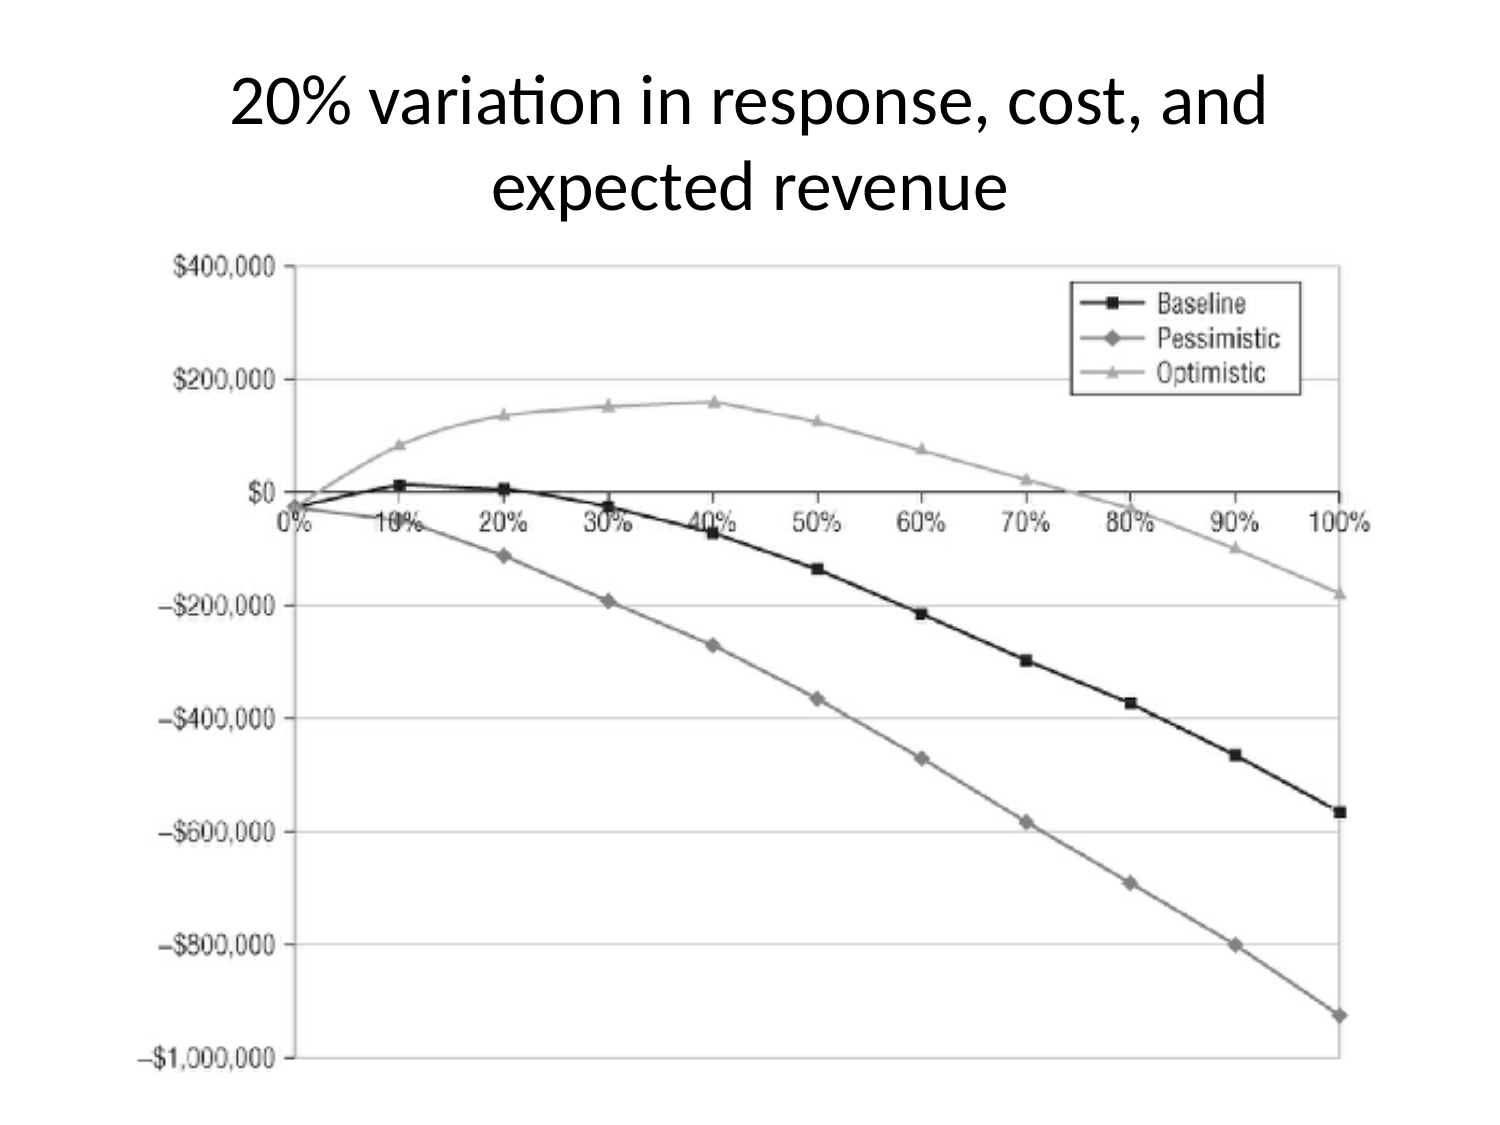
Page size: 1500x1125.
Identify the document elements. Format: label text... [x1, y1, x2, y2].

picture [124, 252, 1376, 1088]
title 20% variation in response, cost, and expected revenue [75, 45, 1425, 233]
